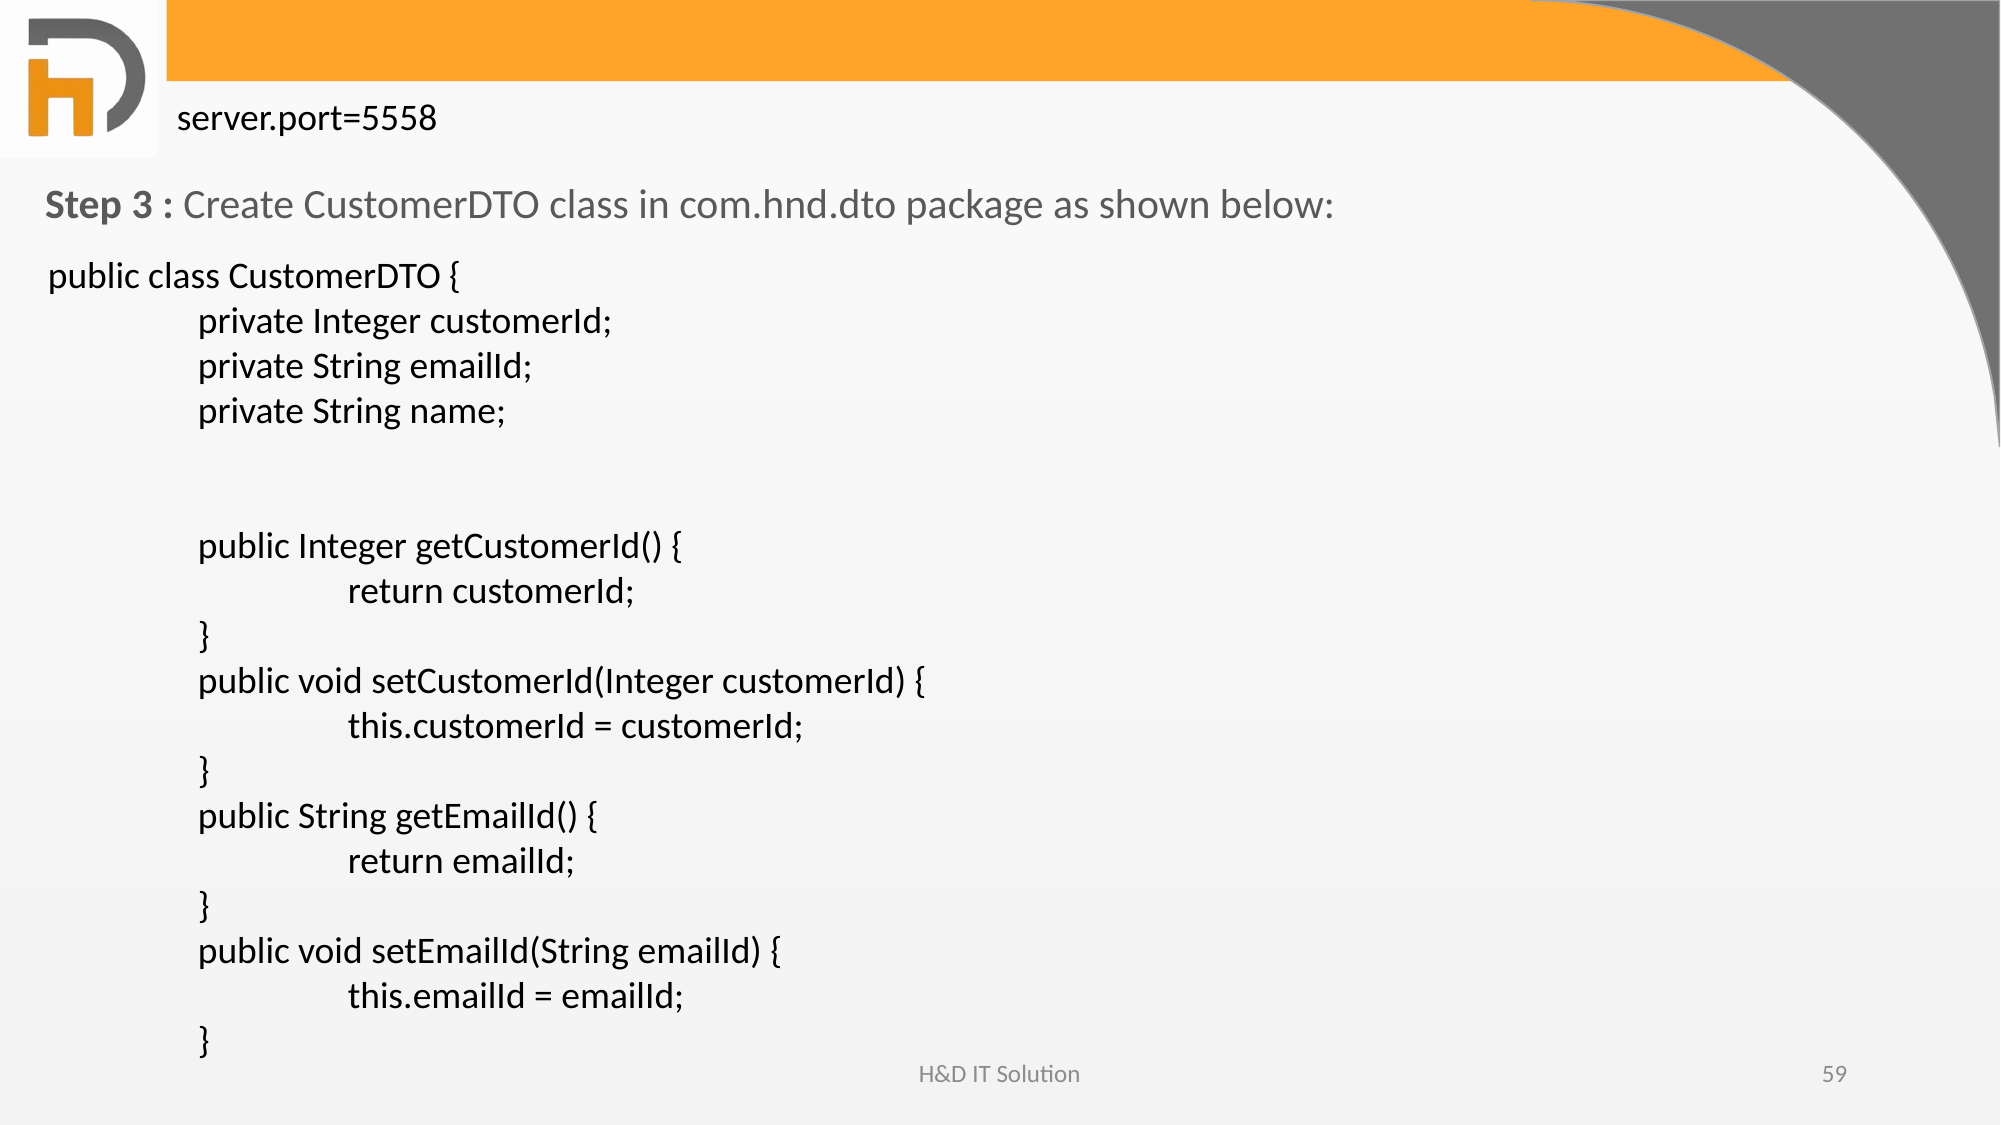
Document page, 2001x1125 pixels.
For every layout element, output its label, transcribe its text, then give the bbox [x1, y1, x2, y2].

text_box Step 3 : Create CustomerDTO class in com.hnd.dto package as shown below: [30, 169, 1895, 235]
picture [0, 0, 157, 157]
text_box server.port=5558 [162, 85, 1163, 146]
text_box public class CustomerDTO { private Integer customerId; private String emailId; private String name; public Integer getCustomerId() { return customerId; } public void setCustomerId(Integer customerId) { this.customerId = customerId; } public String getEmailId() { return emailId; } public void setEmailId(String emailId) { this.emailId = emailId; } [33, 243, 1968, 1114]
